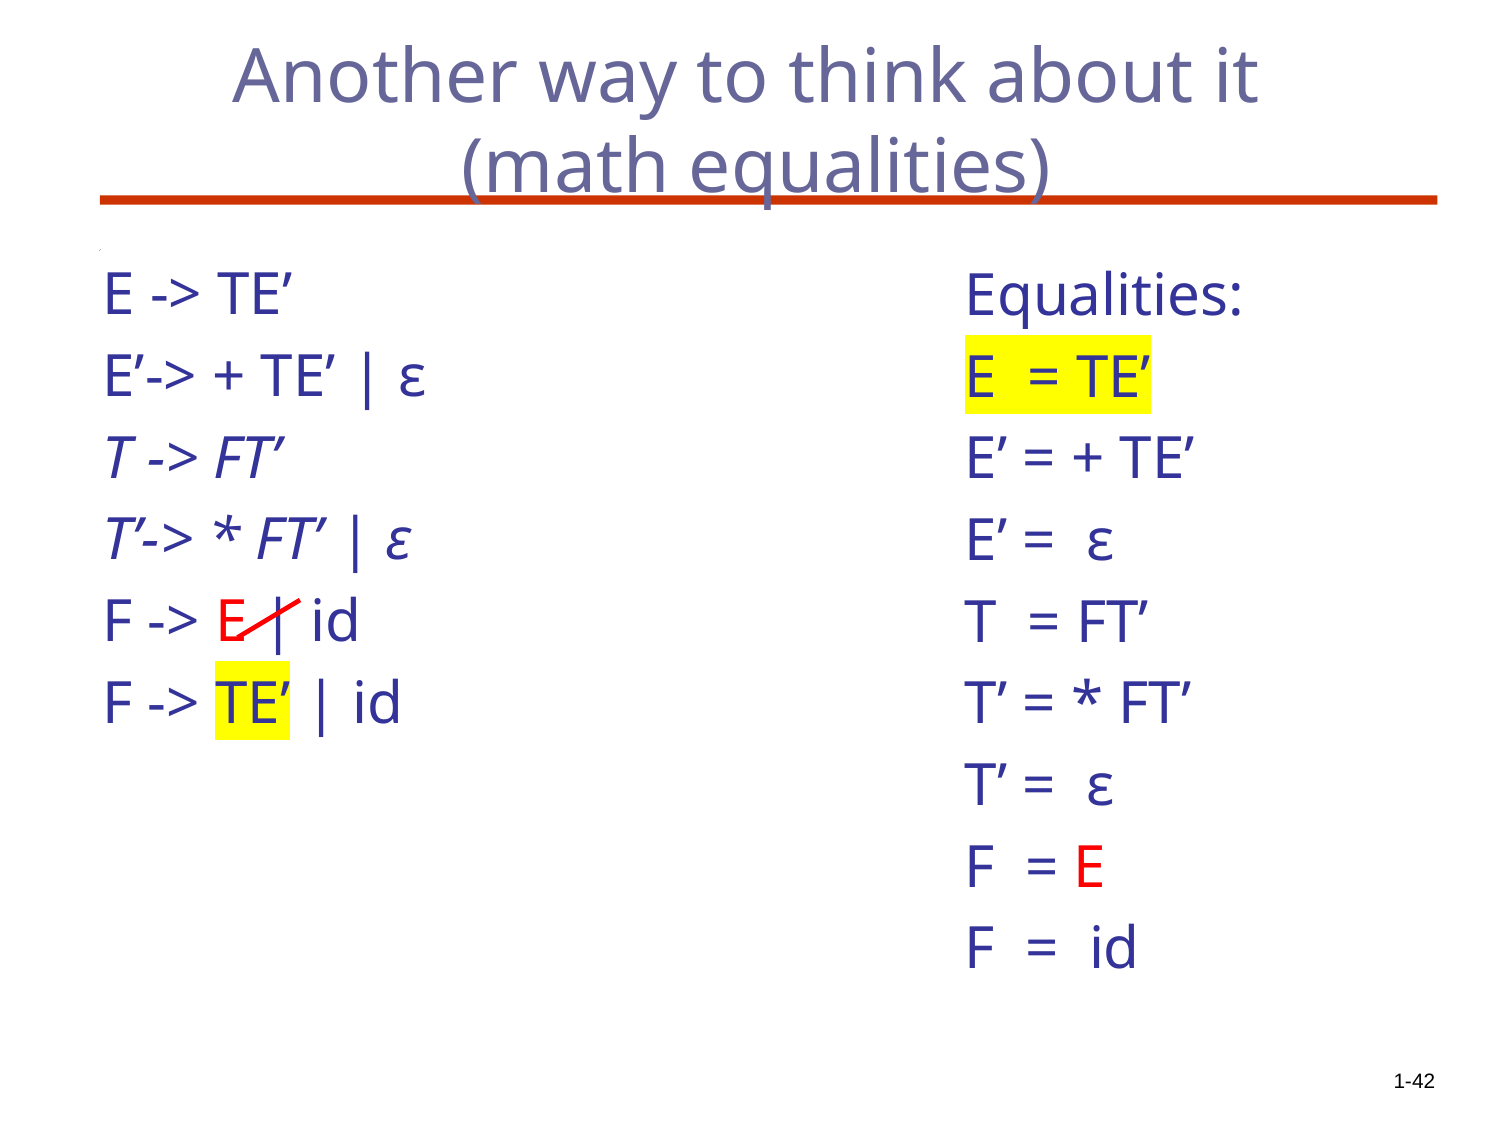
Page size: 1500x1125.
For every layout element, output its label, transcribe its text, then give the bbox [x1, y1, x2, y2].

text_box Equalities: E = TE’ E’ = + TE’ E’ = ε T = FT’ T’ = * FT’ T’ = ε F = E F = id [949, 249, 1475, 1125]
title Another way to think about it (math equalities) [87, 20, 1425, 208]
list E -> TE’ E’-> + TE’ | ε T -> FT’ T’-> * FT’ | ε F -> E | id F -> TE’ | id [87, 248, 613, 1124]
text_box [237, 599, 301, 638]
